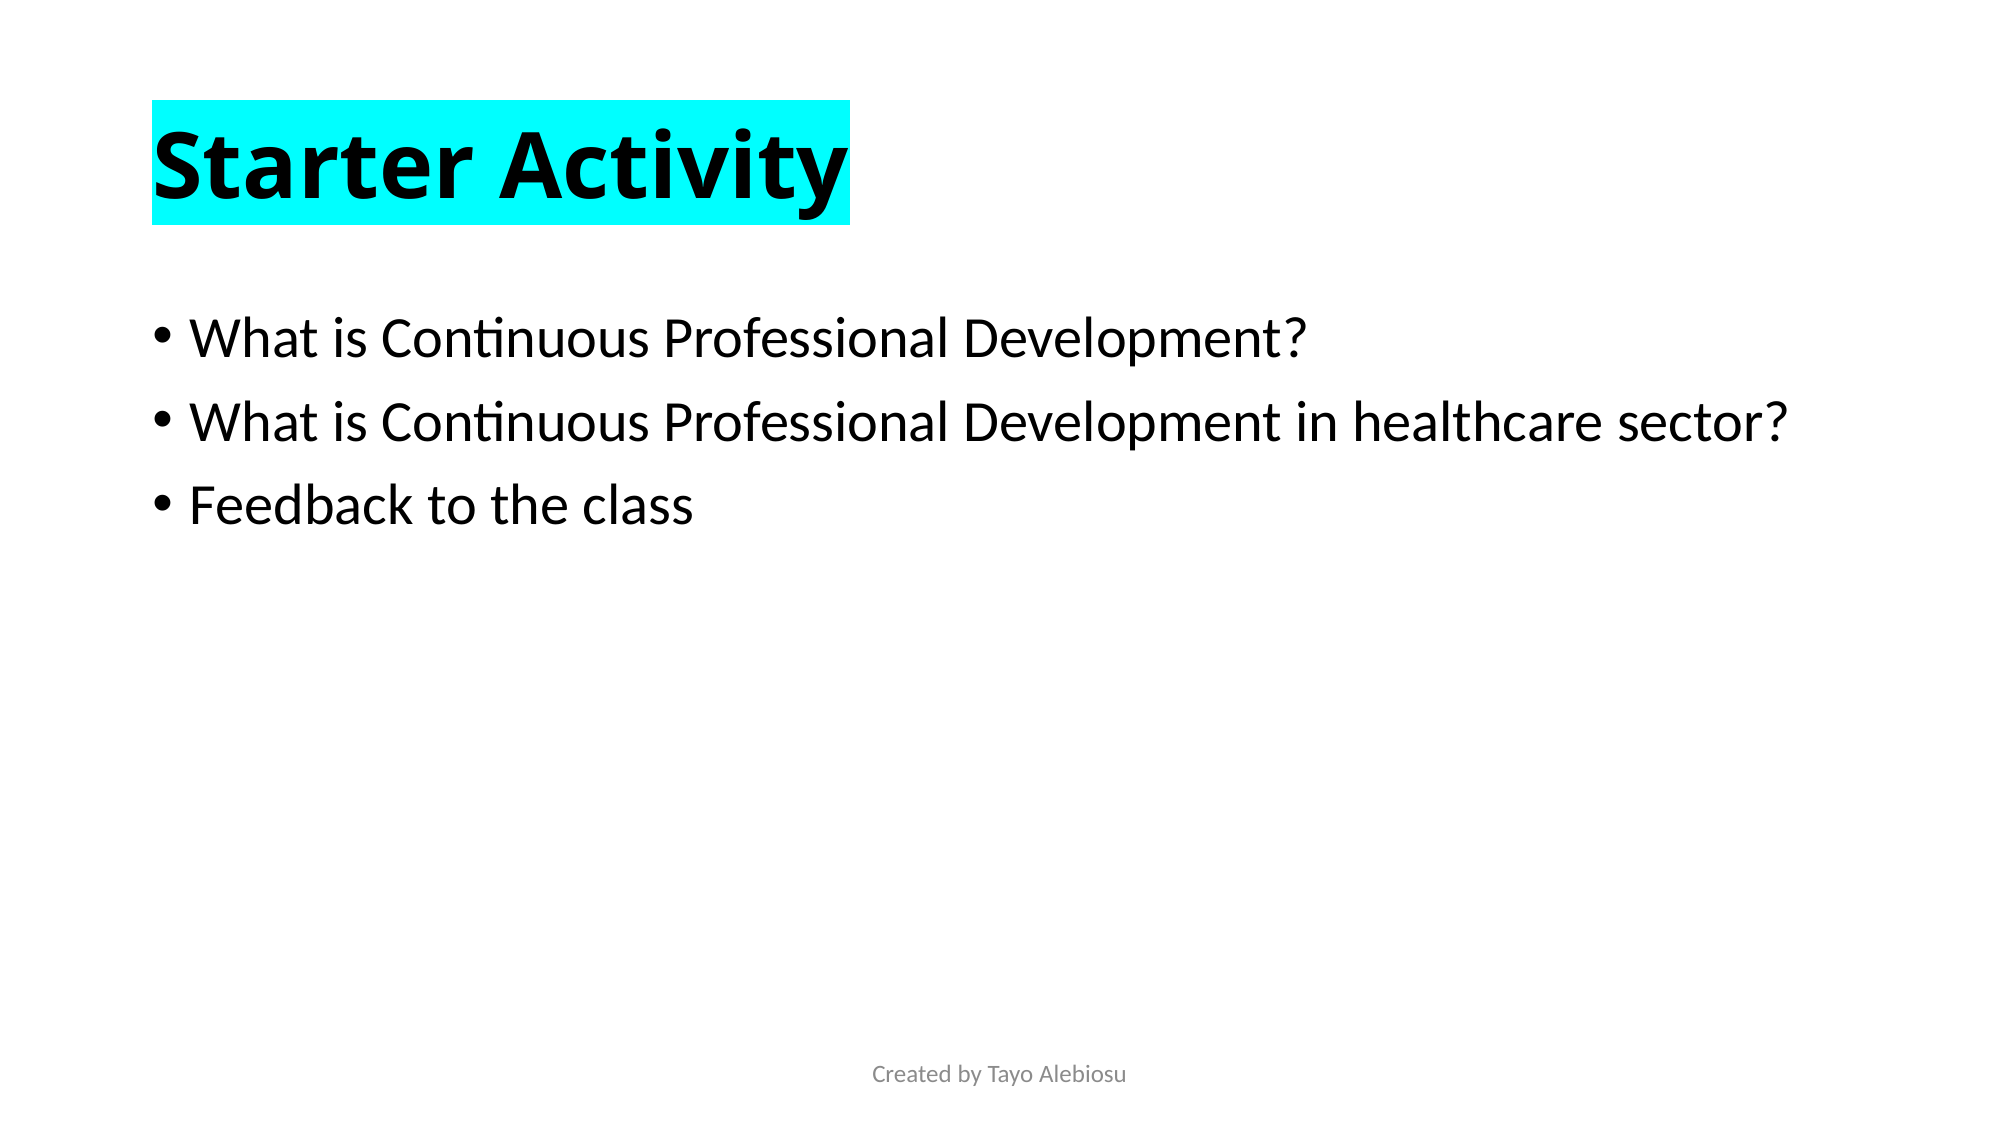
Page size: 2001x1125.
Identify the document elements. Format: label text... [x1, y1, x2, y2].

footer Created by Tayo Alebiosu [662, 1042, 1338, 1103]
title Starter Activity [137, 59, 1863, 278]
list What is Continuous Professional Development? What is Continuous Professional Development in healthcare sector? Feedback to the class [137, 299, 1863, 1014]
